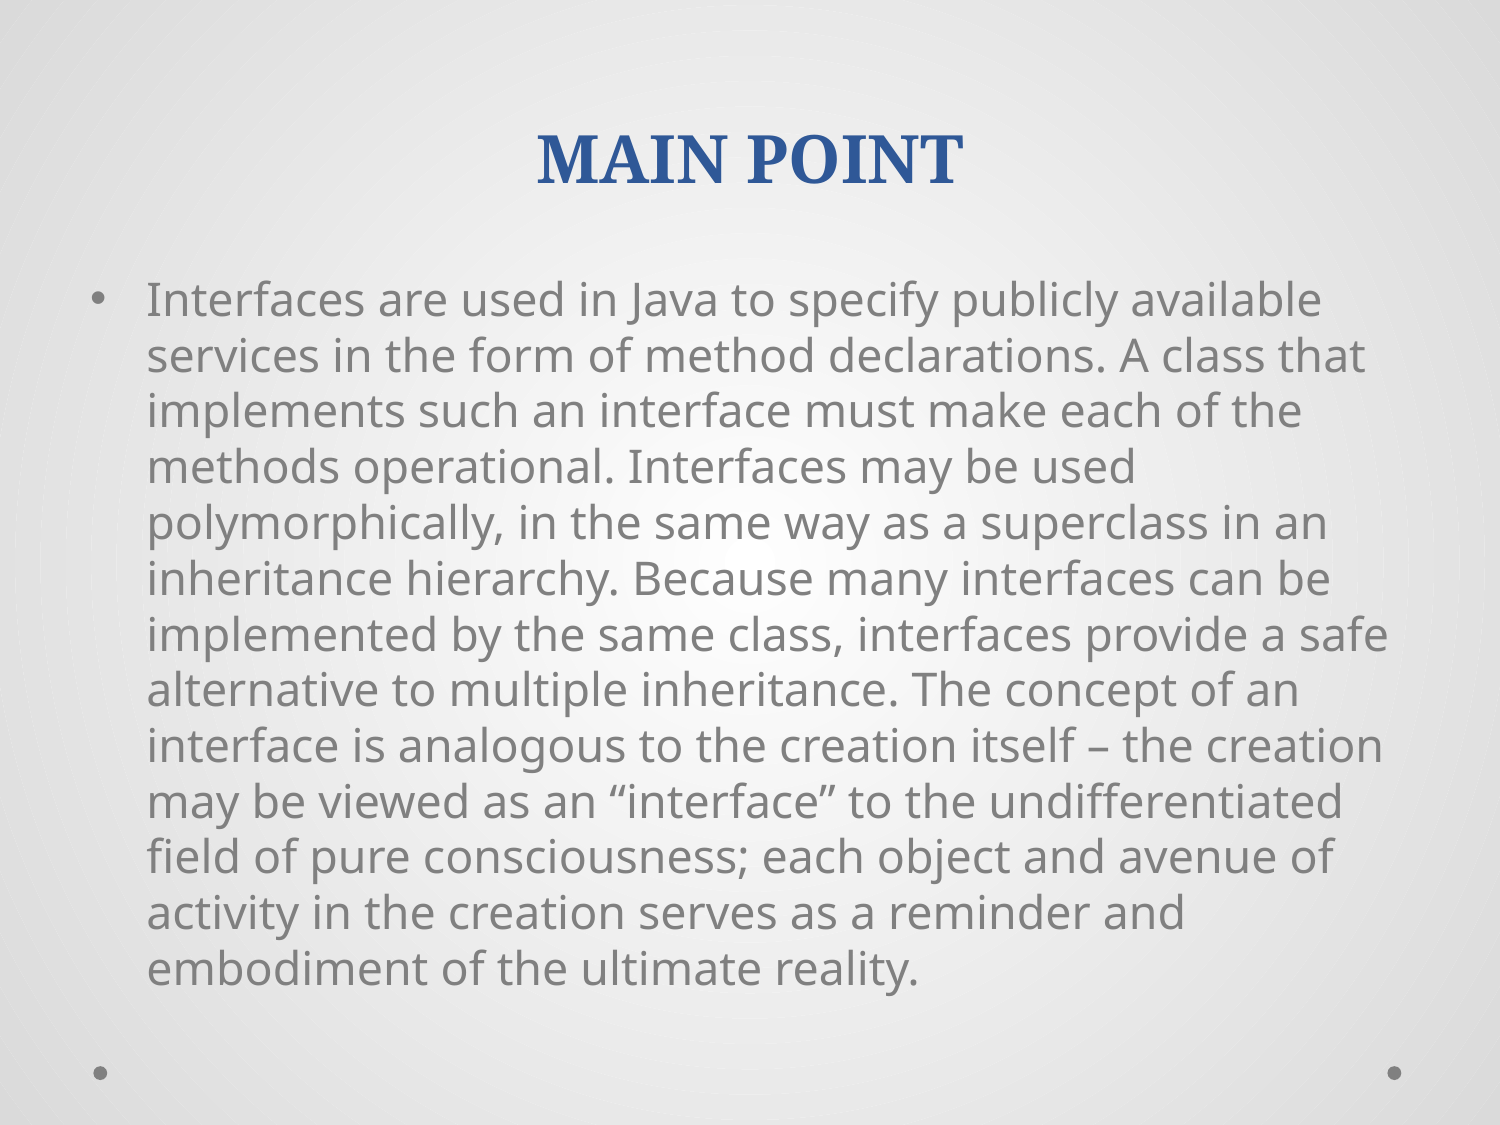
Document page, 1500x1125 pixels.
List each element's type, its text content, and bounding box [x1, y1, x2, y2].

title MAIN POINT [75, 62, 1425, 262]
list Interfaces are used in Java to specify publicly available services in the form of method declarations. A class that implements such an interface must make each of the methods operational. Interfaces may be used polymorphically, in the same way as a superclass in an inheritance hierarchy. Because many interfaces can be implemented by the same class, interfaces provide a safe alternative to multiple inheritance. The concept of an interface is analogous to the creation itself – the creation may be viewed as an “interface” to the undifferentiated field of pure consciousness; each object and avenue of activity in the creation serves as a reminder and embodiment of the ultimate reality. [75, 262, 1425, 1005]
